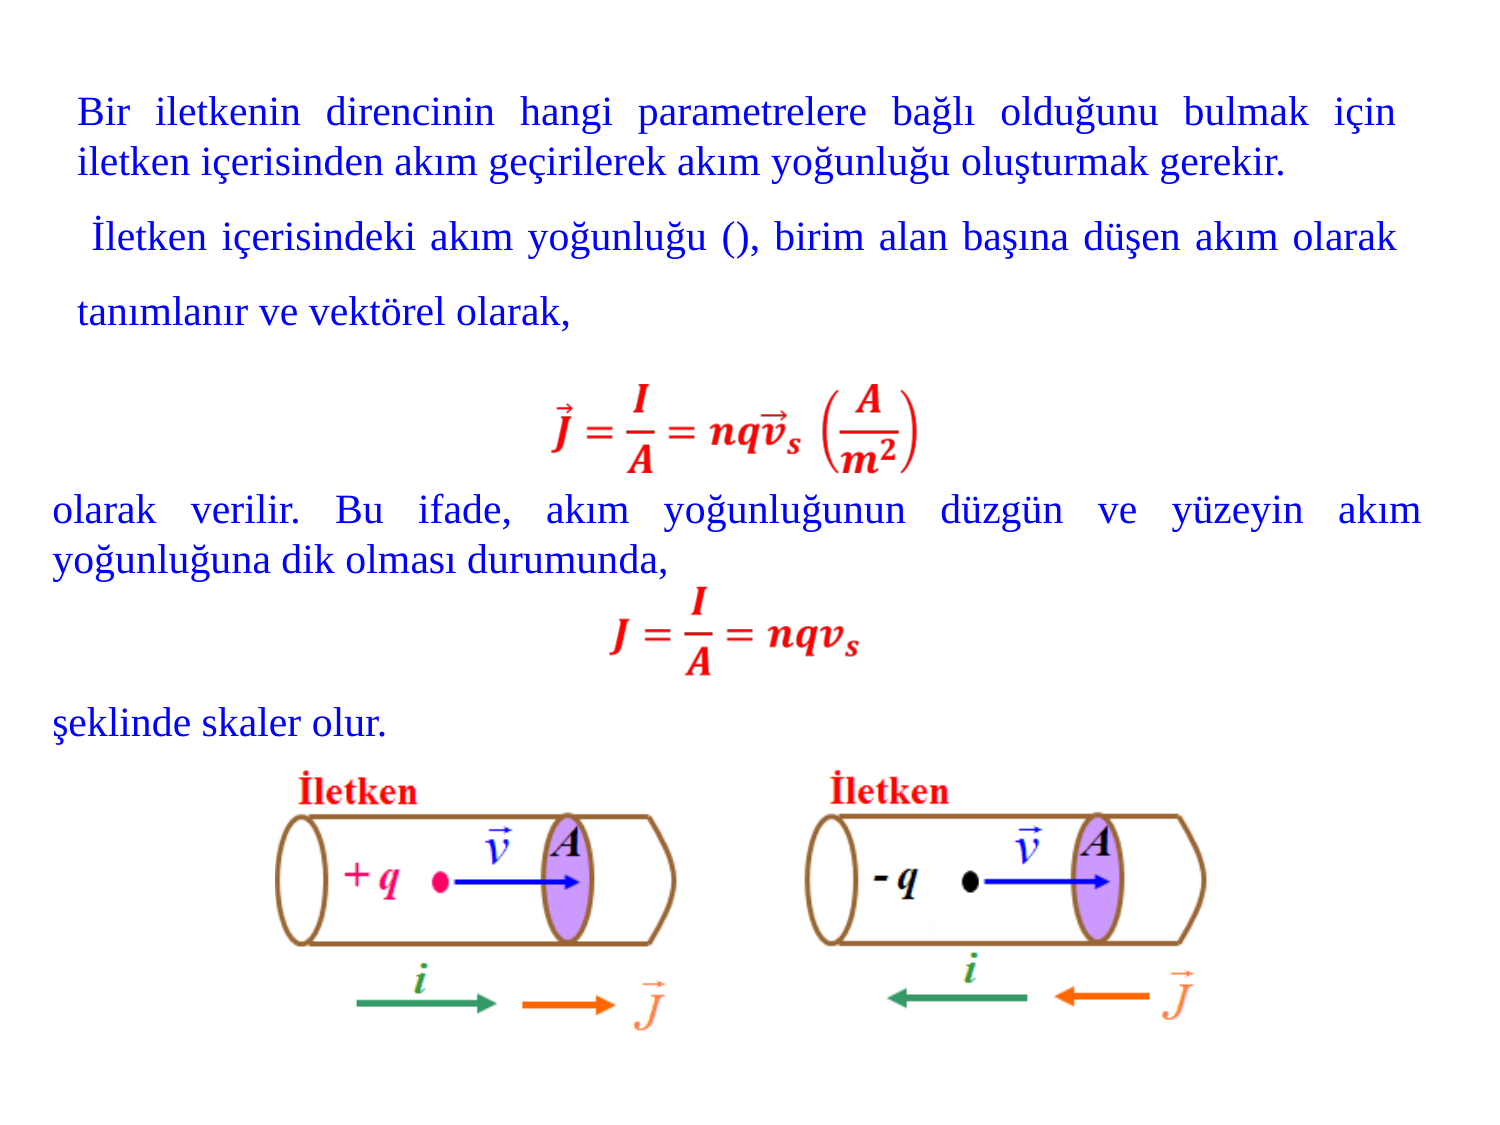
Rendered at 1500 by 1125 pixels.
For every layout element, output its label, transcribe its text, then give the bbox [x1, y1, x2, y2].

text_box şeklinde skaler olur. [37, 687, 1438, 753]
picture [799, 760, 1210, 1026]
text_box [37, 370, 1438, 474]
text_box olarak verilir. Bu ifade, akım yoğunluğunun düzgün ve yüzeyin akım yoğunluğuna dik olması durumunda, [37, 474, 1438, 590]
picture [274, 765, 685, 1045]
text_box [87, 575, 1388, 687]
